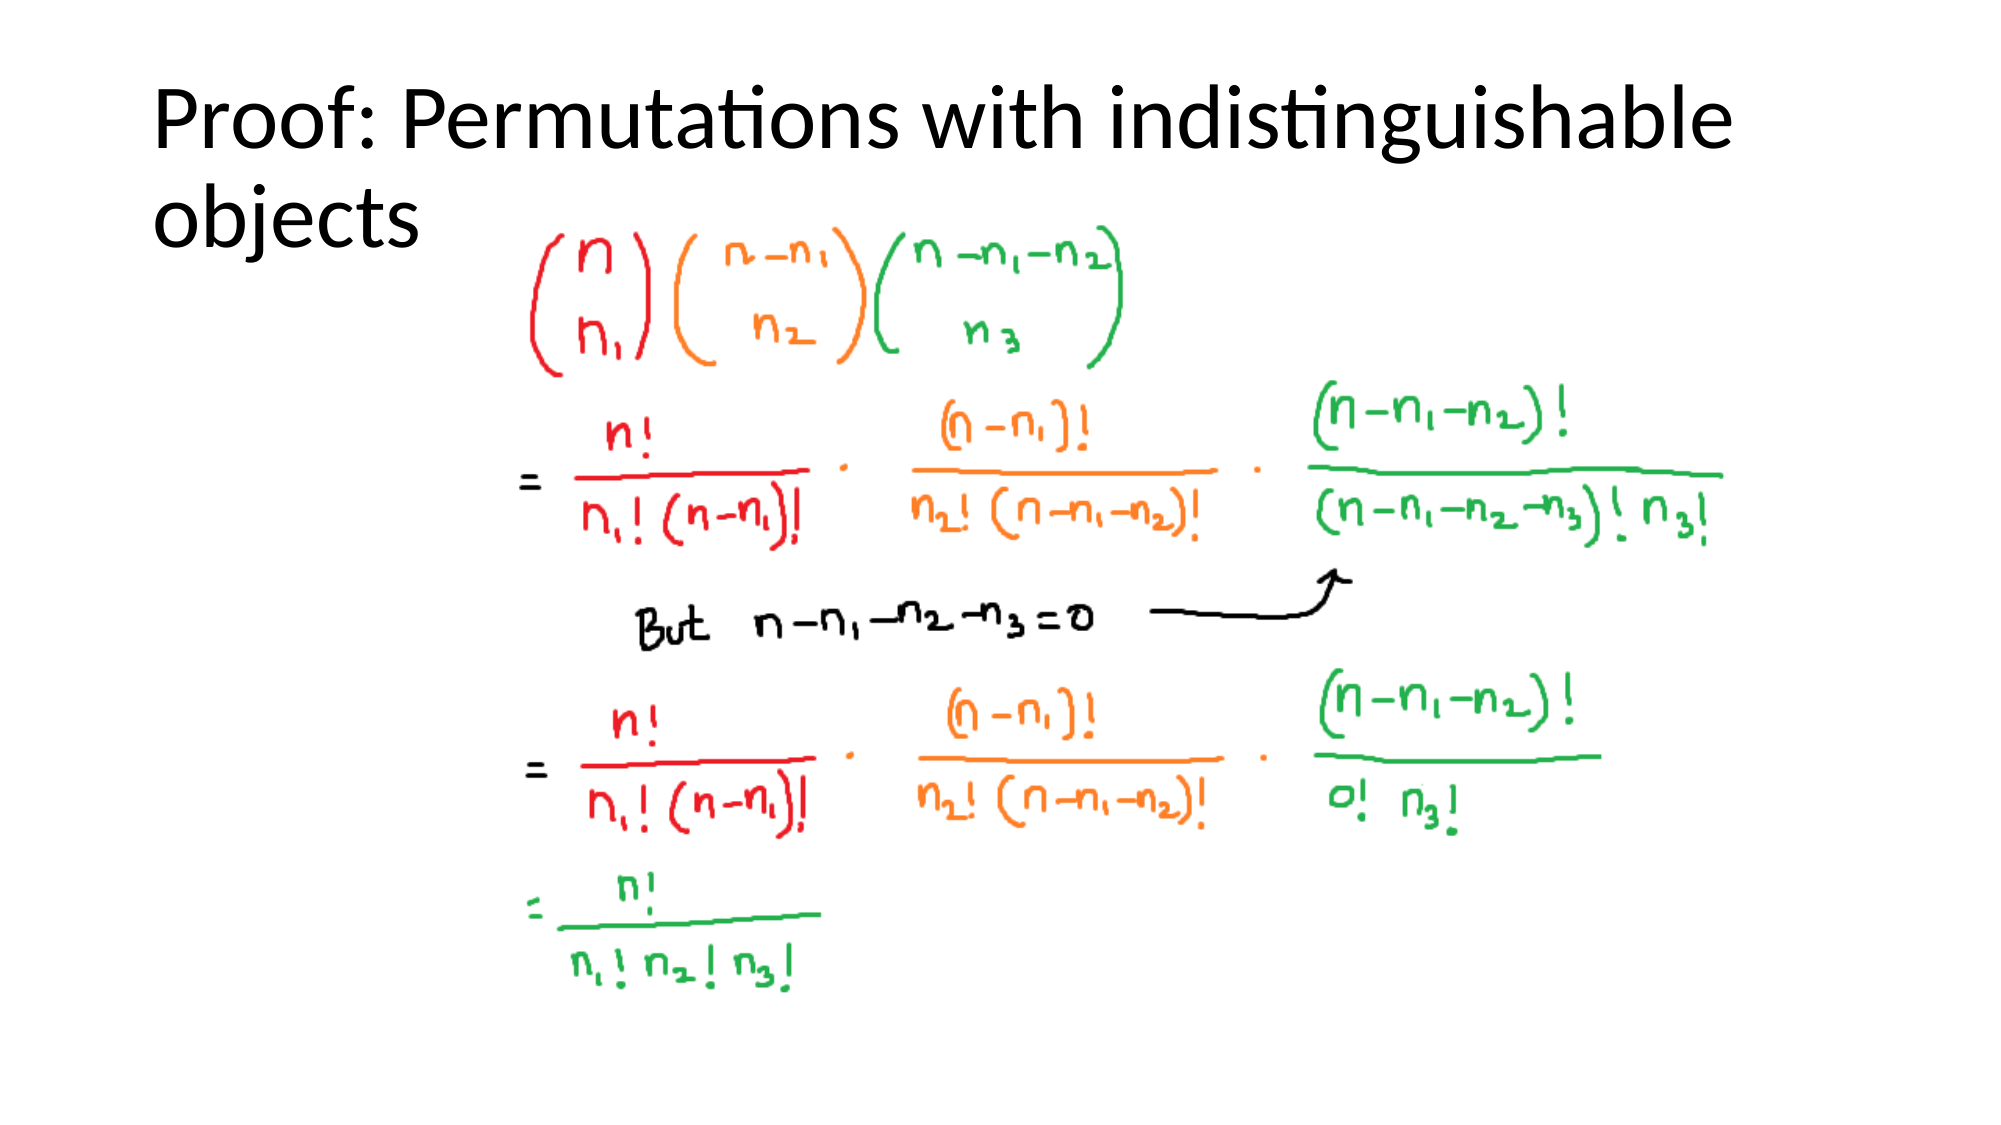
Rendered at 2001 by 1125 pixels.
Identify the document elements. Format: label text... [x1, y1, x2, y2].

picture [507, 210, 1747, 1016]
title Proof: Permutations with indistinguishable objects [137, 59, 1863, 278]
